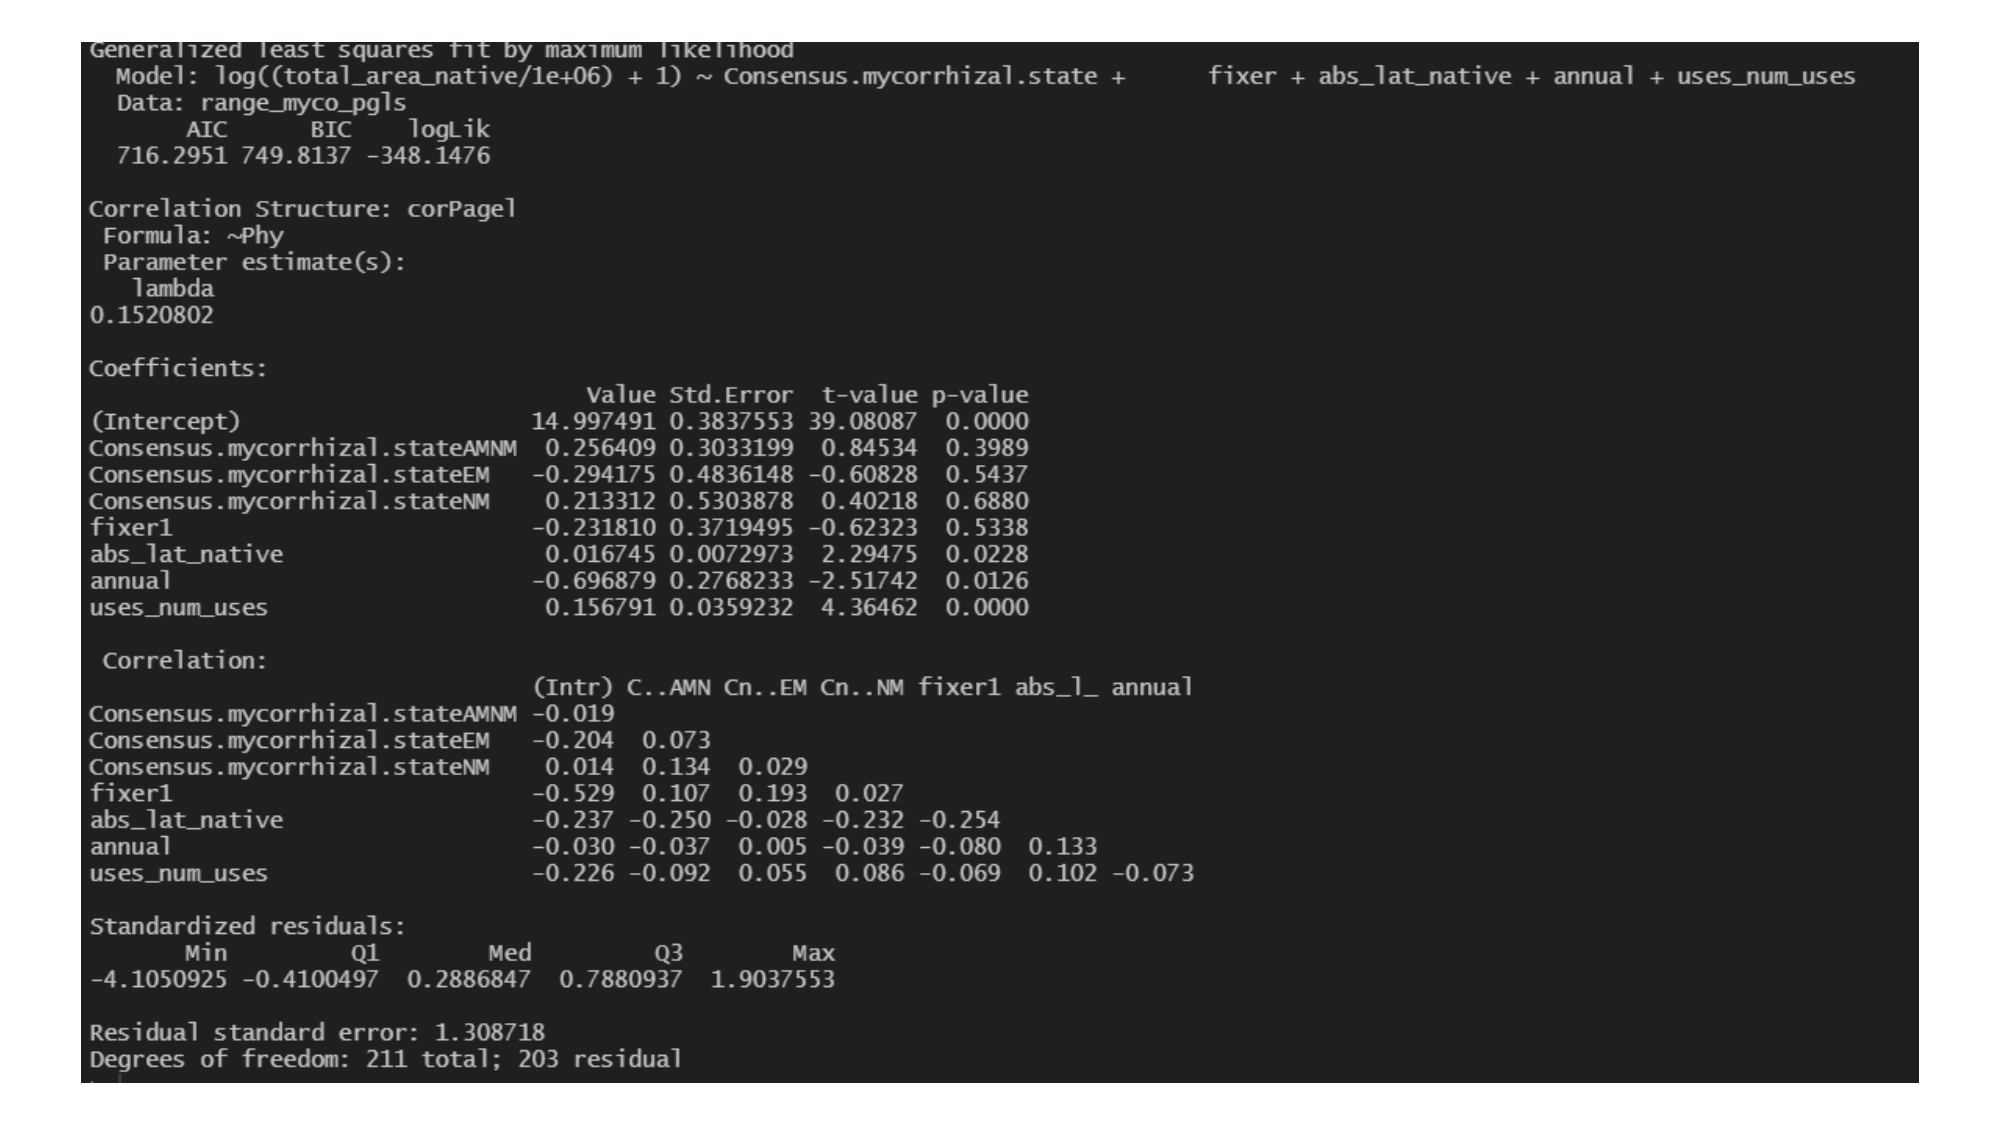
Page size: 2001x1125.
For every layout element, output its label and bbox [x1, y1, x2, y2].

picture [81, 42, 1919, 1083]
